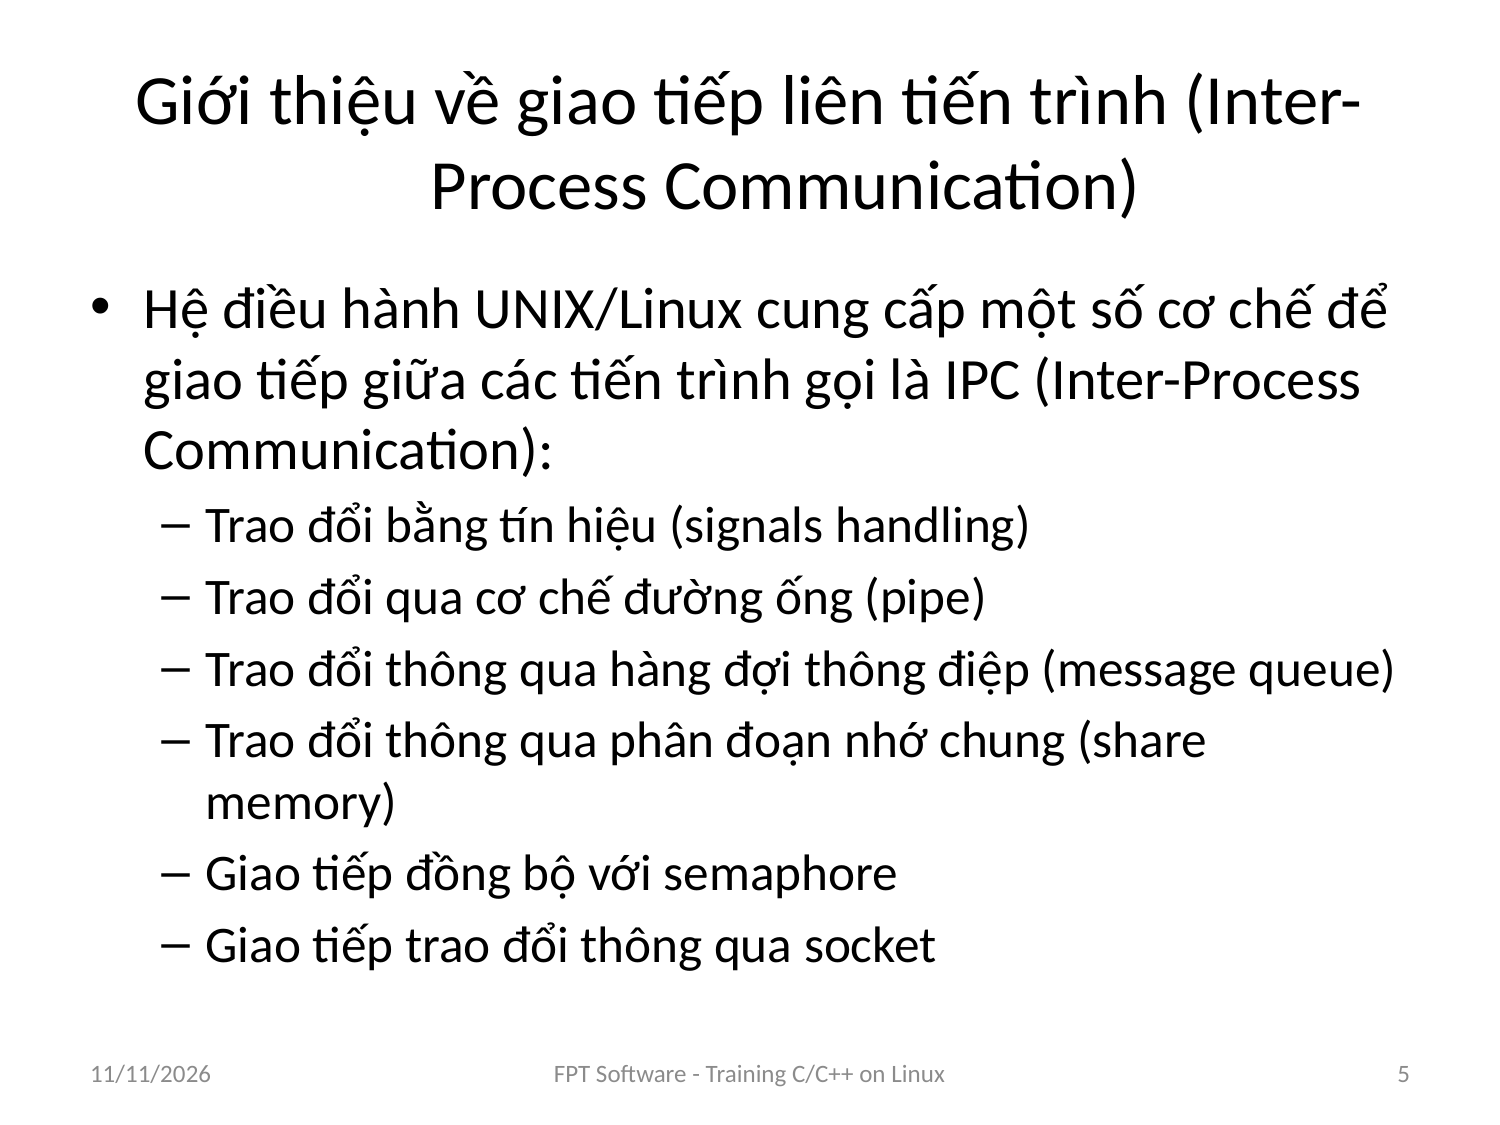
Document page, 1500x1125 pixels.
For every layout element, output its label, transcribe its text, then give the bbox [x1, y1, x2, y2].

title Giới thiệu về giao tiếp liên tiến trình (Inter-Process Communication) [75, 45, 1425, 233]
list Hệ điều hành UNIX/Linux cung cấp một số cơ chế để giao tiếp giữa các tiến trình gọi là IPC (Inter-Process Communication): Trao đổi bằng tín hiệu (signals handling) Trao đổi qua cơ chế đường ống (pipe) Trao đổi thông qua hàng đợi thông điệp (message queue) Trao đổi thông qua phân đoạn nhớ chung (share memory) Giao tiếp đồng bộ với semaphore Giao tiếp trao đổi thông qua socket [75, 262, 1425, 1005]
slide_number 5 [1074, 1042, 1425, 1103]
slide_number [75, 1042, 425, 1103]
footer FPT Software - Training C/C++ on Linux [512, 1042, 988, 1103]
